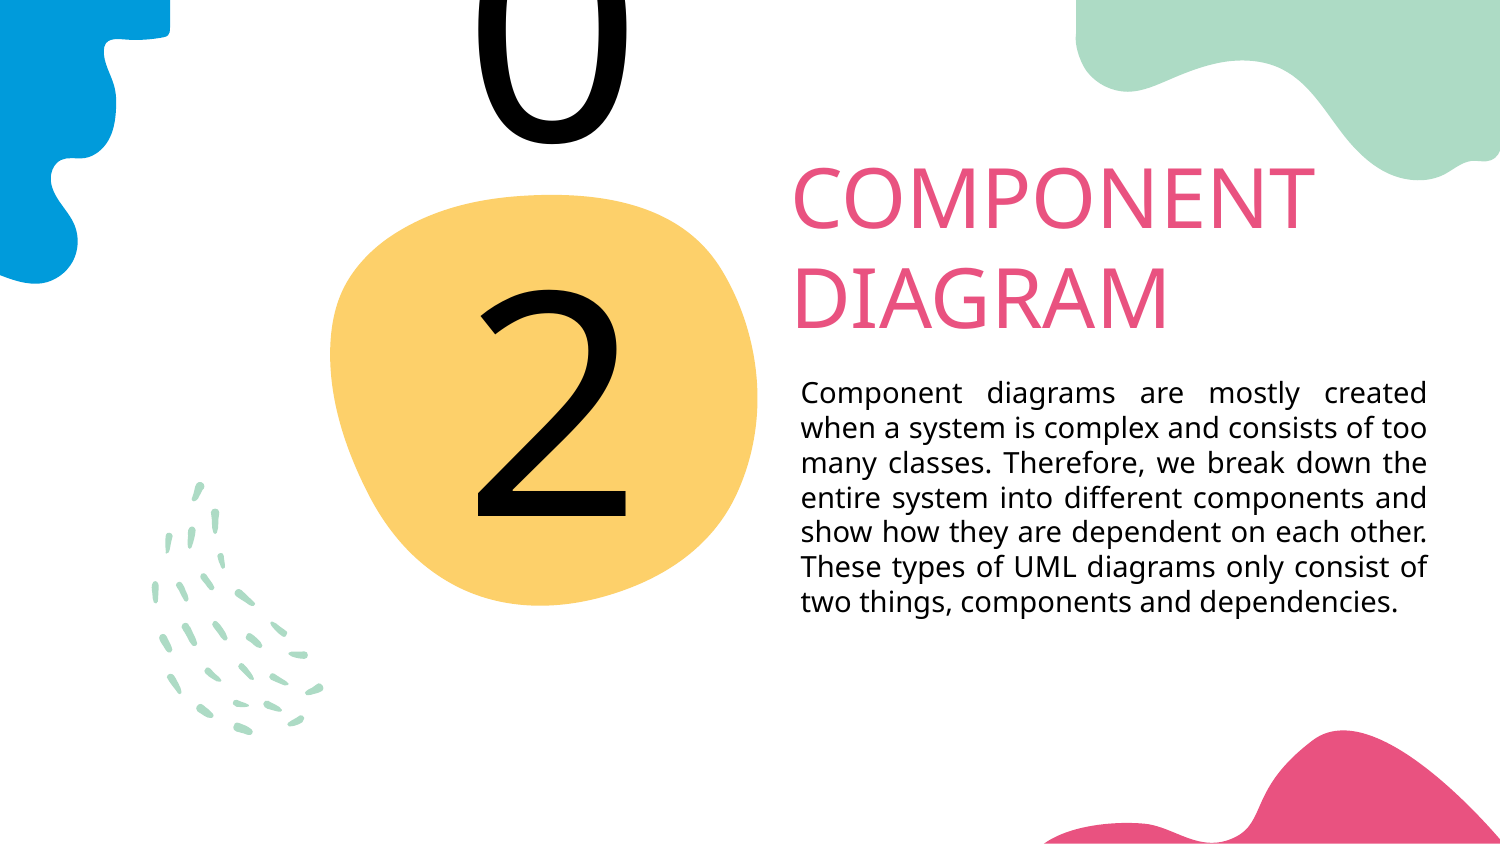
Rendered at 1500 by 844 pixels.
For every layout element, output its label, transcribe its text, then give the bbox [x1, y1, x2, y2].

title 02 [381, 339, 725, 595]
title COMPONENT DIAGRAM [775, 94, 1347, 397]
text_box Component diagrams are mostly created when a system is complex and consists of too many classes. Therefore, we break down the entire system into different components and show how they are dependent on each other. These types of UML diagrams only consist of two things, components and dependencies. [785, 366, 1443, 627]
